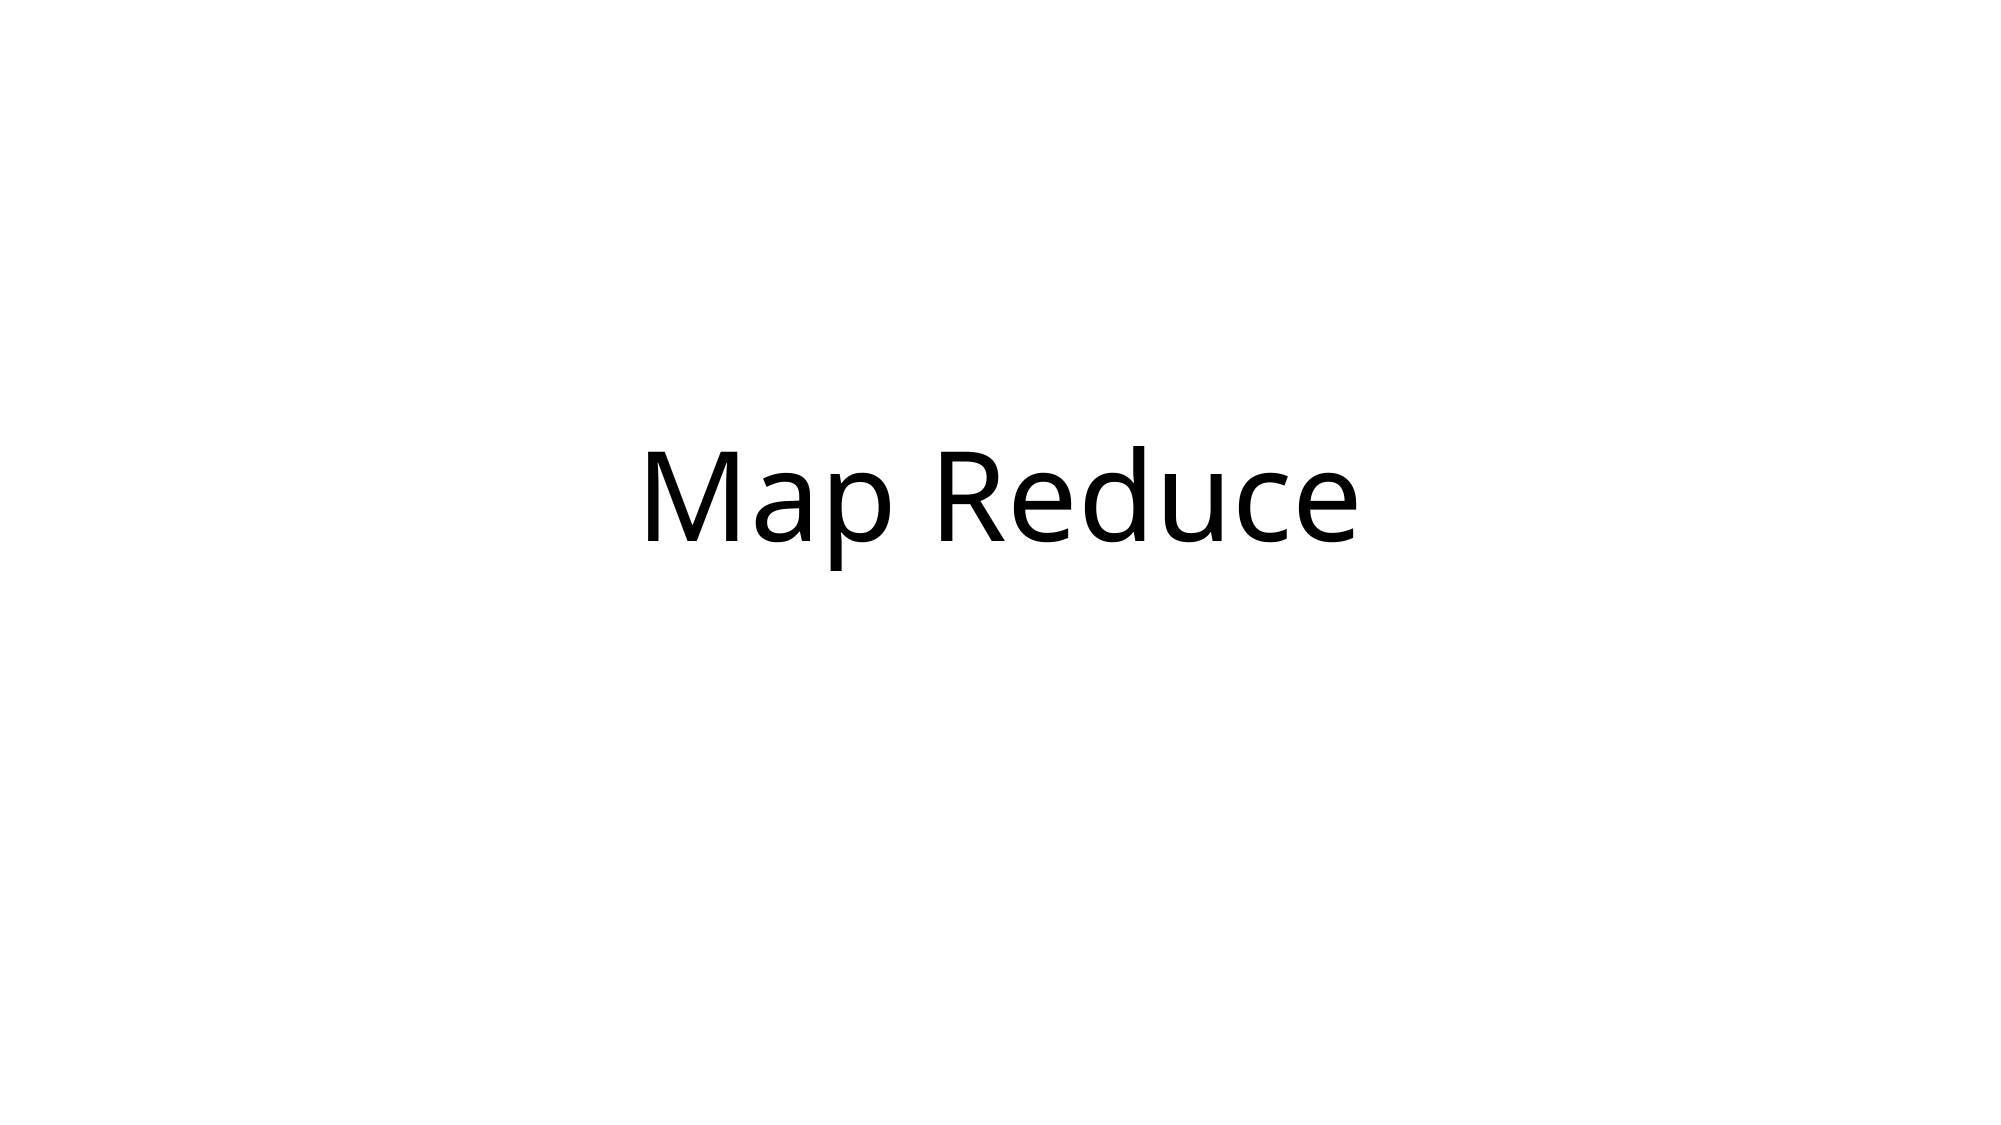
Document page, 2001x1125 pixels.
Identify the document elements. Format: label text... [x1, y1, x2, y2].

title Map Reduce [249, 184, 1750, 576]
